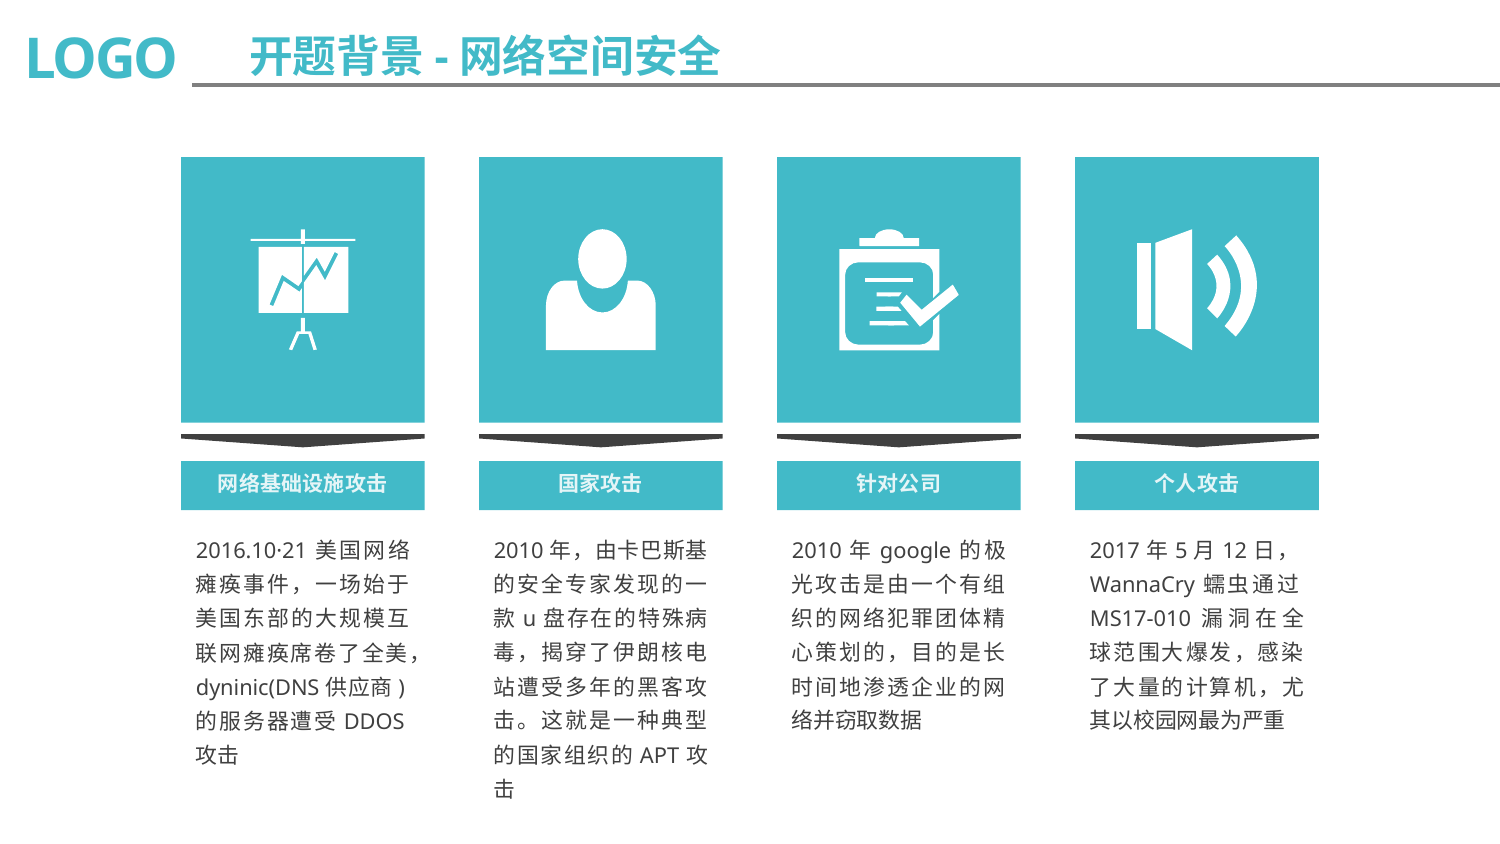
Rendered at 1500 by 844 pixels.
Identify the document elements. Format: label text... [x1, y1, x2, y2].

text_box [180, 433, 426, 449]
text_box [1075, 157, 1319, 423]
text_box 2017年5月12日，WannaCry蠕虫通过MS17-010漏洞在全球范围大爆发，感染了大量的计算机，尤其以校园网最为严重 [1075, 521, 1319, 741]
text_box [1075, 461, 1319, 511]
text_box 开题背景-网络空间安全 [213, 21, 758, 85]
text_box [478, 433, 724, 449]
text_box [777, 461, 1021, 511]
text_box 2010年google的极光攻击是由一个有组织的网络犯罪团体精心策划的，目的是长时间地渗透企业的网络并窃取数据 [777, 521, 1021, 741]
text_box 2016.10·21美国网络瘫痪事件，一场始于美国东部的大规模互联网瘫痪席卷了全美，dyninic(DNS供应商)的服务器遭受DDOS攻击 [181, 521, 425, 775]
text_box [479, 461, 723, 511]
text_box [777, 157, 1021, 423]
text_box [181, 461, 425, 511]
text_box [181, 157, 425, 423]
text_box LOGO [9, 14, 219, 97]
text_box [479, 157, 723, 423]
text_box [776, 433, 1022, 449]
text_box 2010年，由卡巴斯基的安全专家发现的一款u盘存在的特殊病毒，揭穿了伊朗核电站遭受多年的黑客攻击。这就是一种典型的国家组织的APT攻击 [479, 521, 723, 809]
text_box [1074, 433, 1320, 449]
